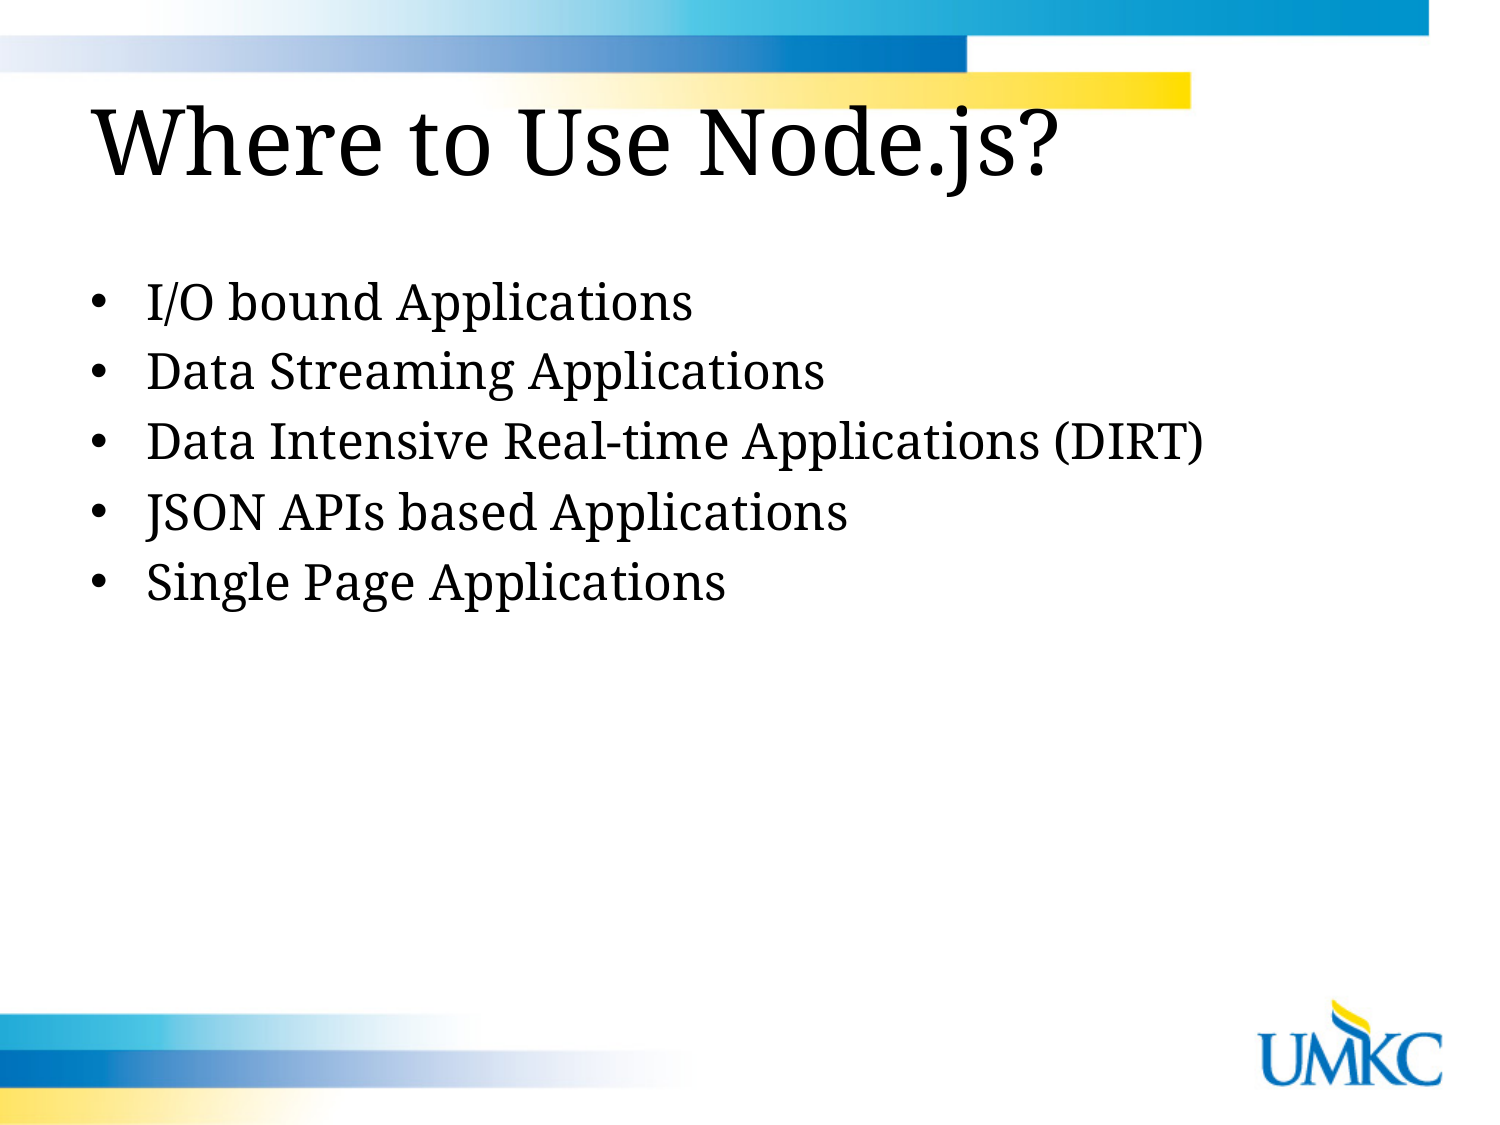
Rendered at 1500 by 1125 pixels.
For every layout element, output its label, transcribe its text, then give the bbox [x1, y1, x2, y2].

list I/O bound Applications Data Streaming Applications Data Intensive Real-time Applications (DIRT) JSON APIs based Applications Single Page Applications [75, 262, 1425, 1005]
title Where to Use Node.js? [75, 45, 1425, 233]
picture [0, 0, 1500, 1125]
